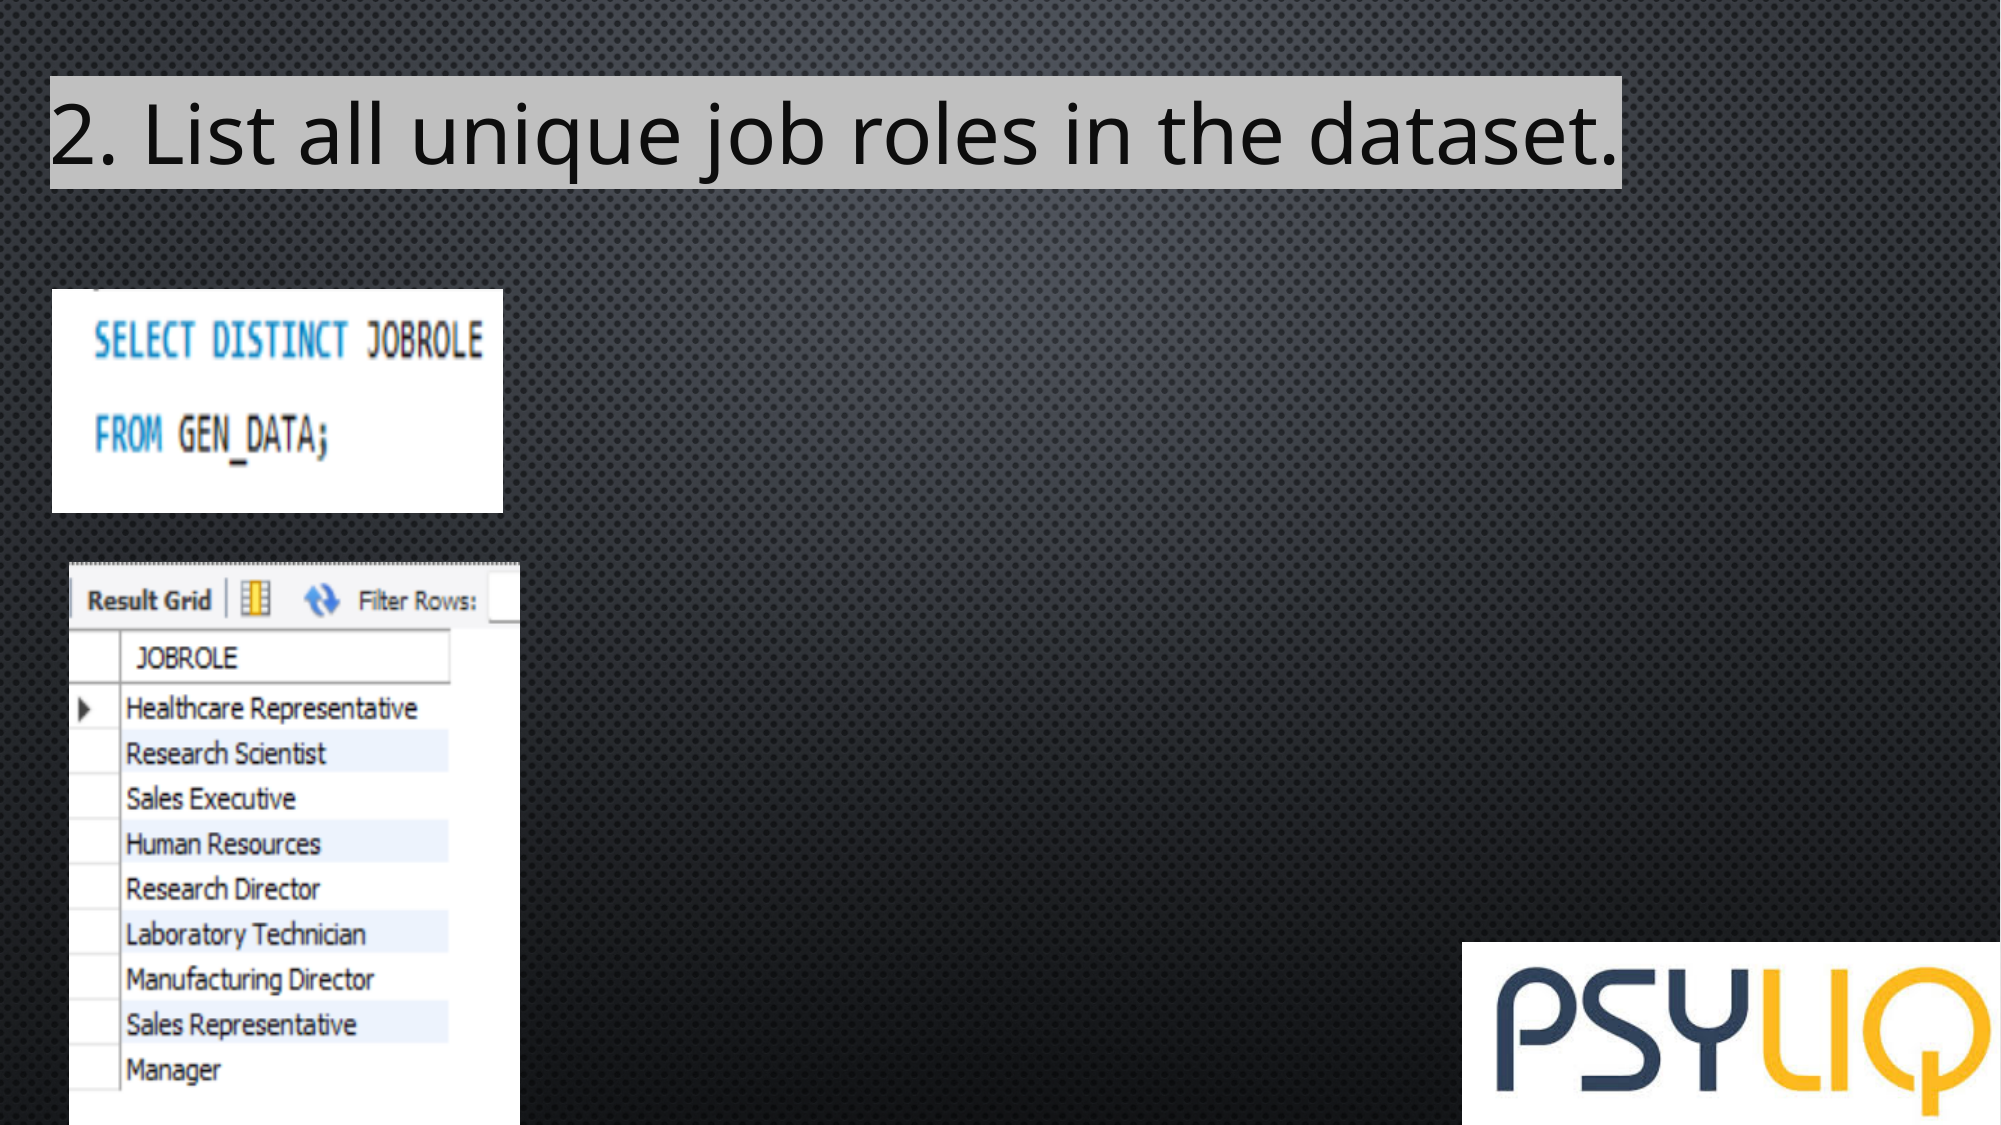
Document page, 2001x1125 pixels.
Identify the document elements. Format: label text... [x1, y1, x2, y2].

text_box 2. List all unique job roles in the dataset. [34, 74, 1805, 189]
picture [51, 288, 503, 513]
picture [68, 562, 520, 1125]
picture [1462, 941, 2000, 1125]
